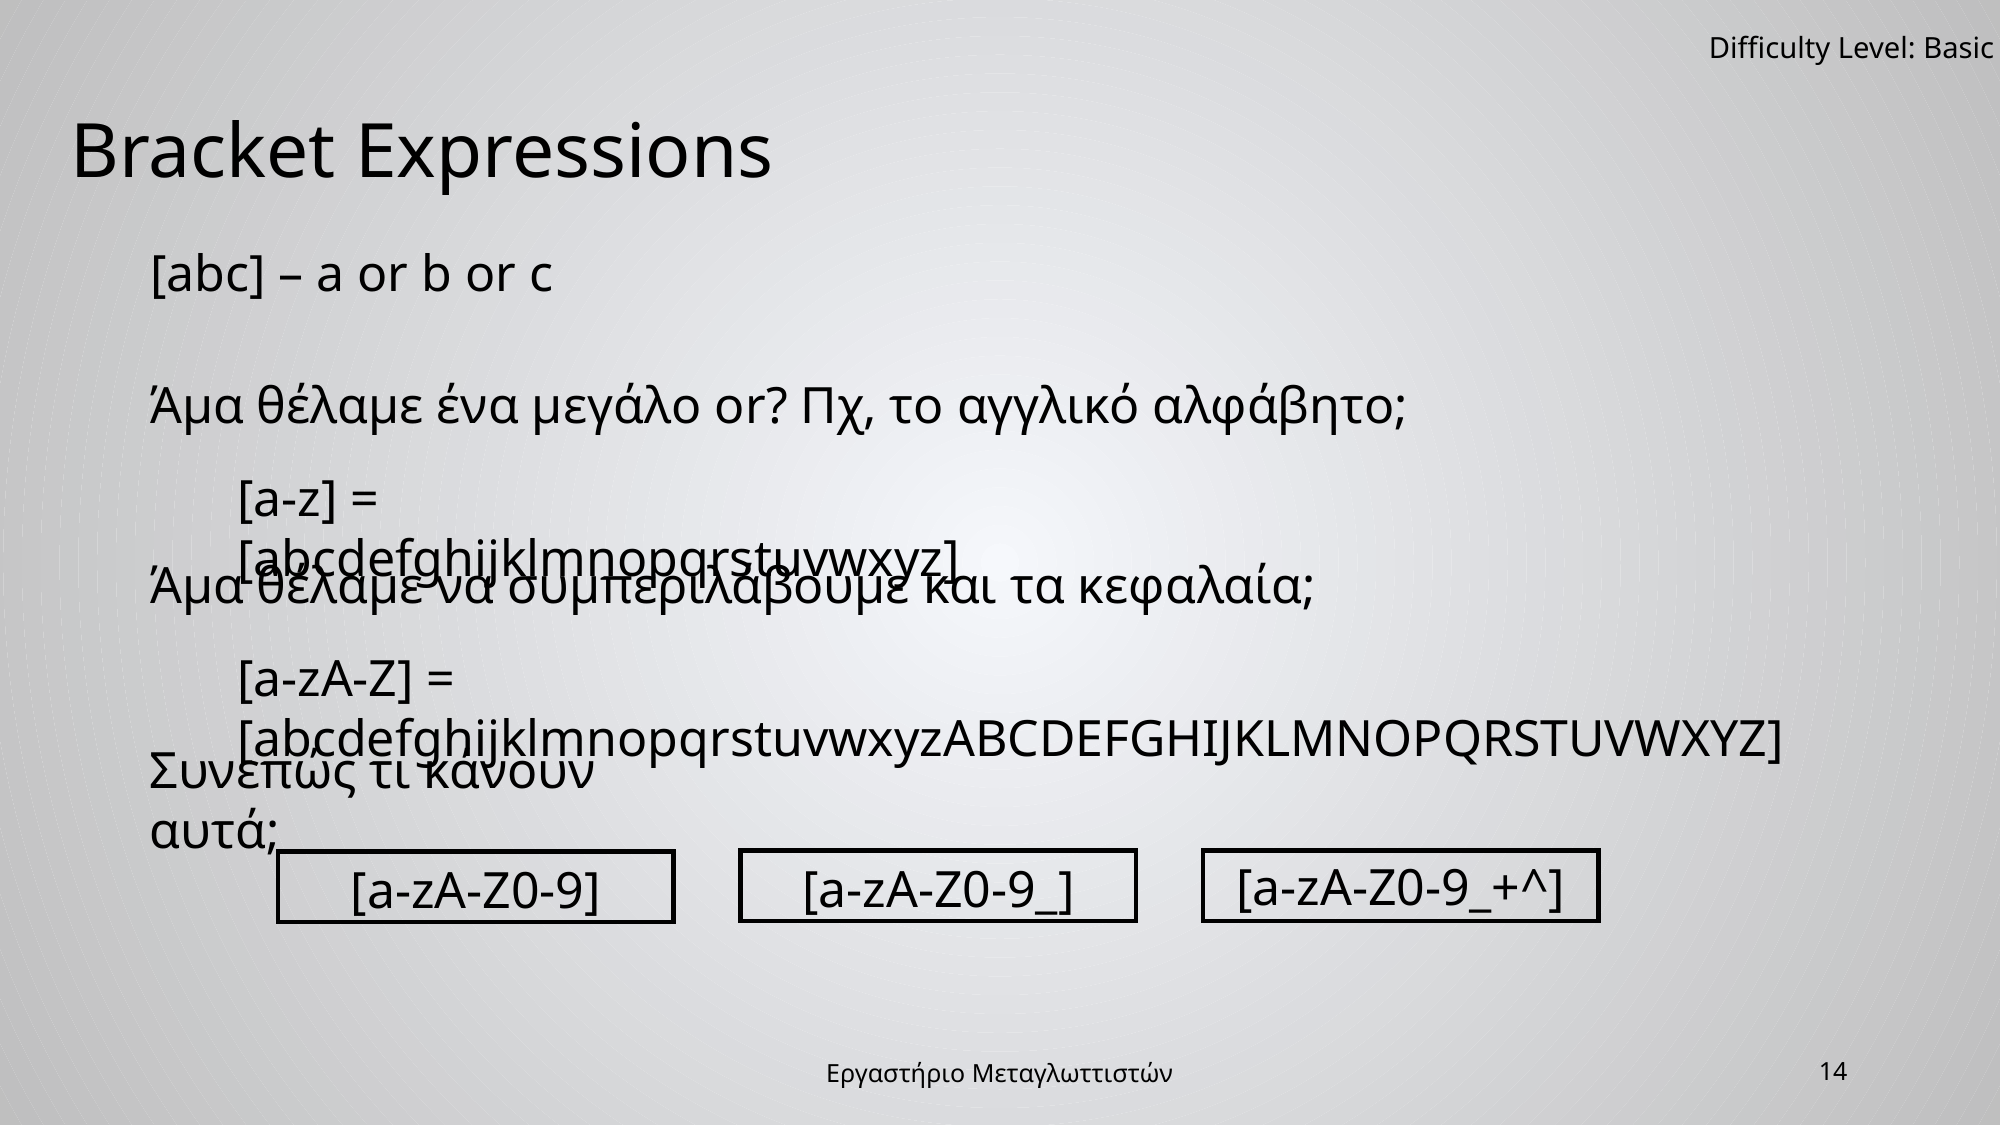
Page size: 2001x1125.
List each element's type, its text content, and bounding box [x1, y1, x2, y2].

text_box [740, 850, 1137, 922]
text_box Άμα θέλαμε να συμπεριλάβουμε και τα κεφαλαία; [135, 546, 1465, 621]
text_box [a-zA-Z0-9] [277, 923, 674, 927]
text_box Συνεπώς τι κάνουν αυτά; [135, 731, 728, 867]
slide_number 14 [1412, 1042, 1863, 1103]
text_box [a-zA-Z] = [abcdefghijklmnopqrstuvwxyzABCDEFGHIJKLMNOPQRSTUVWXYZ] [222, 638, 1956, 774]
text_box Bracket Expressions [55, 94, 789, 200]
footer Εργαστήριο Μεταγλωττιστών [662, 1042, 1338, 1103]
text_box [1202, 850, 1600, 922]
text_box Difficulty Level: Basic [1694, 22, 2000, 72]
text_box [a-z] = [abcdefghijklmnopqrstuvwxyz] [222, 458, 1103, 546]
text_box [a-zA-Z0-9_] [740, 922, 1137, 926]
text_box [abc] – a or b or c [135, 234, 971, 310]
text_box [277, 850, 675, 923]
text_box Άμα θέλαμε ένα μεγάλο or? Πχ, το αγγλικό αλφάβητο; [135, 365, 1465, 441]
